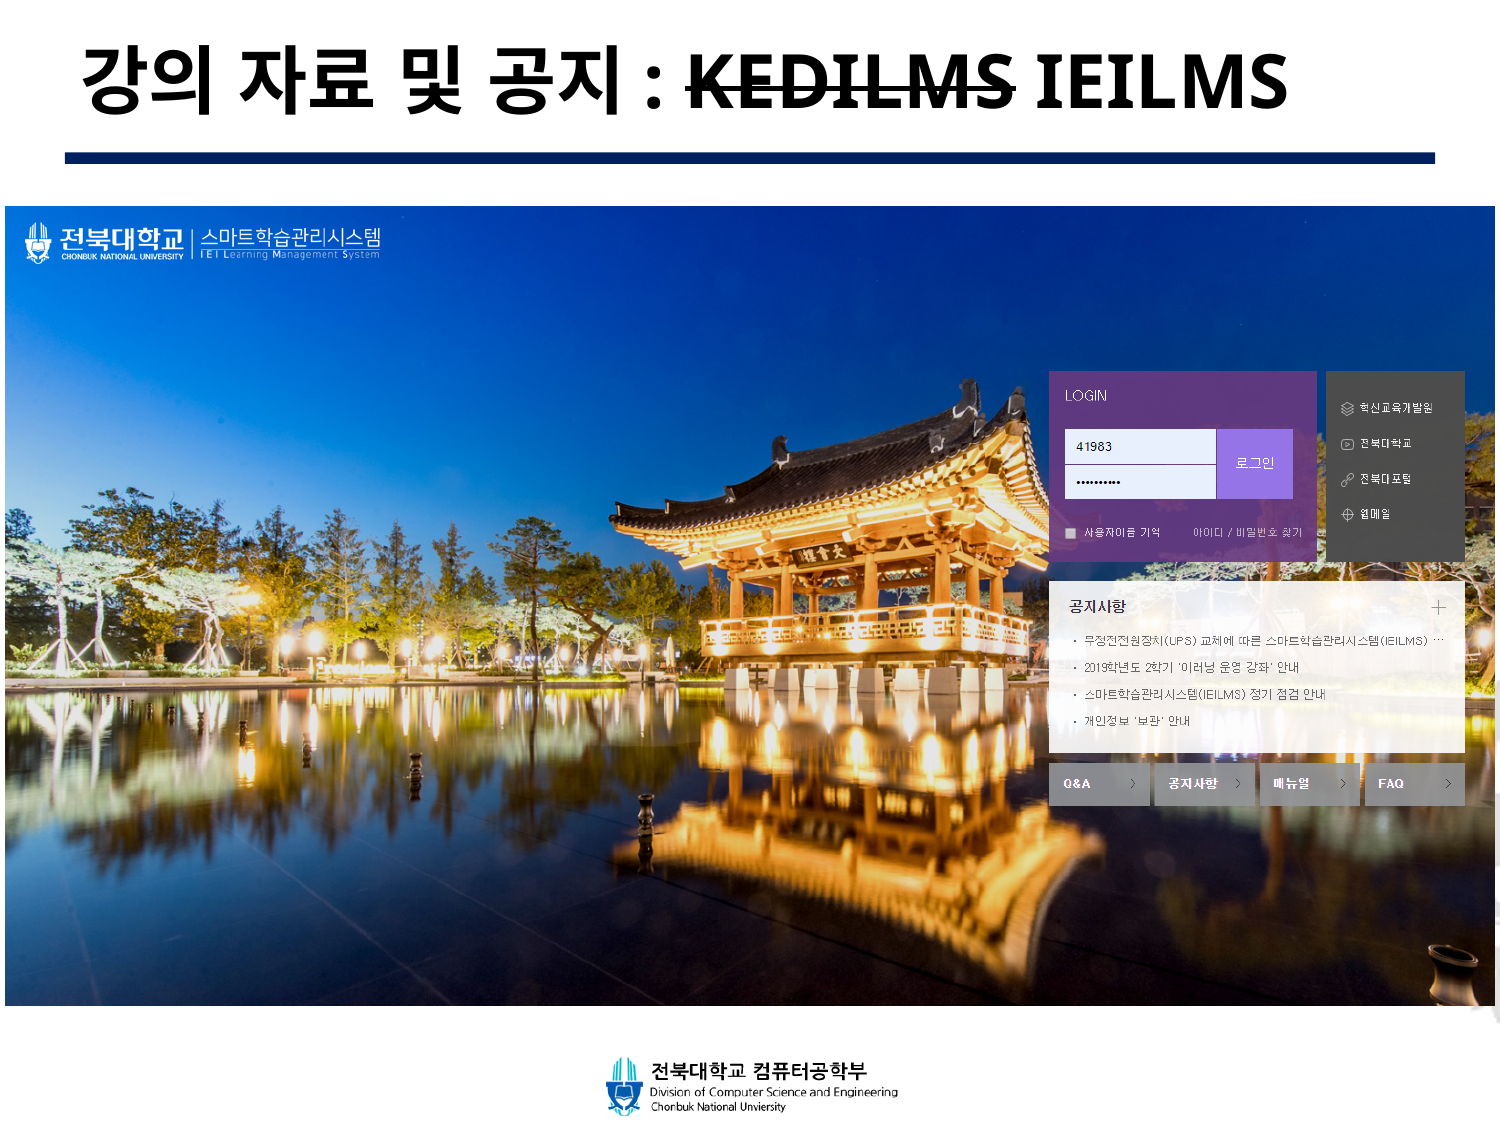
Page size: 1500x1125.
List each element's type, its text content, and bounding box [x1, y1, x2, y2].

title 강의 자료 및 공지: KEDILMS IEILMS [64, 26, 1436, 143]
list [5, 206, 1495, 1006]
picture [600, 1057, 900, 1116]
